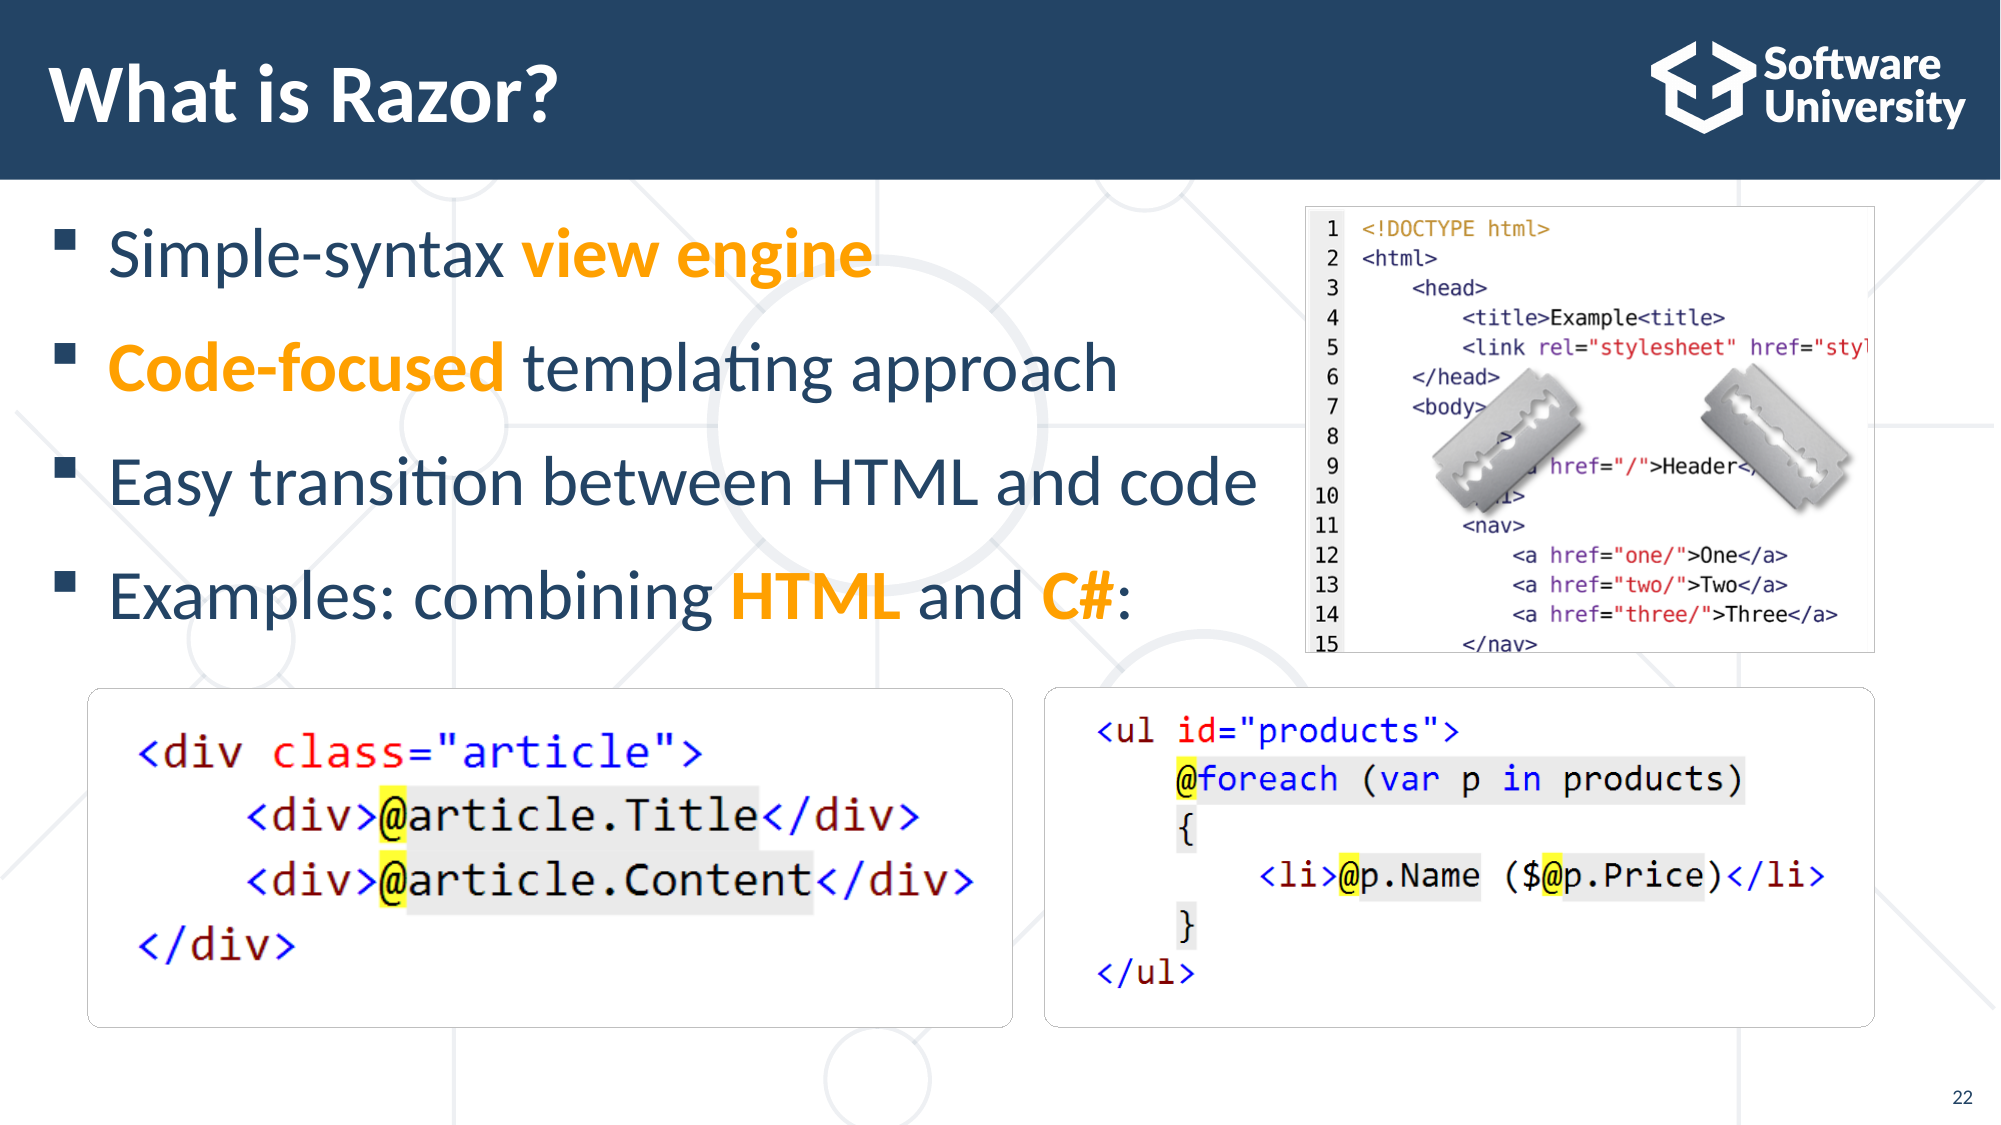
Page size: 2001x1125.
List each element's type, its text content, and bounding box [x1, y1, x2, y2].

picture [1651, 41, 1966, 134]
picture [1044, 687, 1875, 1028]
title What is Razor? [31, 16, 1625, 162]
picture [1305, 206, 1875, 653]
list Simple-syntax view engine Code-focused templating approach Easy transition between HTML and code Examples: combining HTML and C#: [31, 196, 1970, 1104]
slide_number 22 [1927, 1067, 1989, 1117]
picture [87, 687, 1013, 1028]
